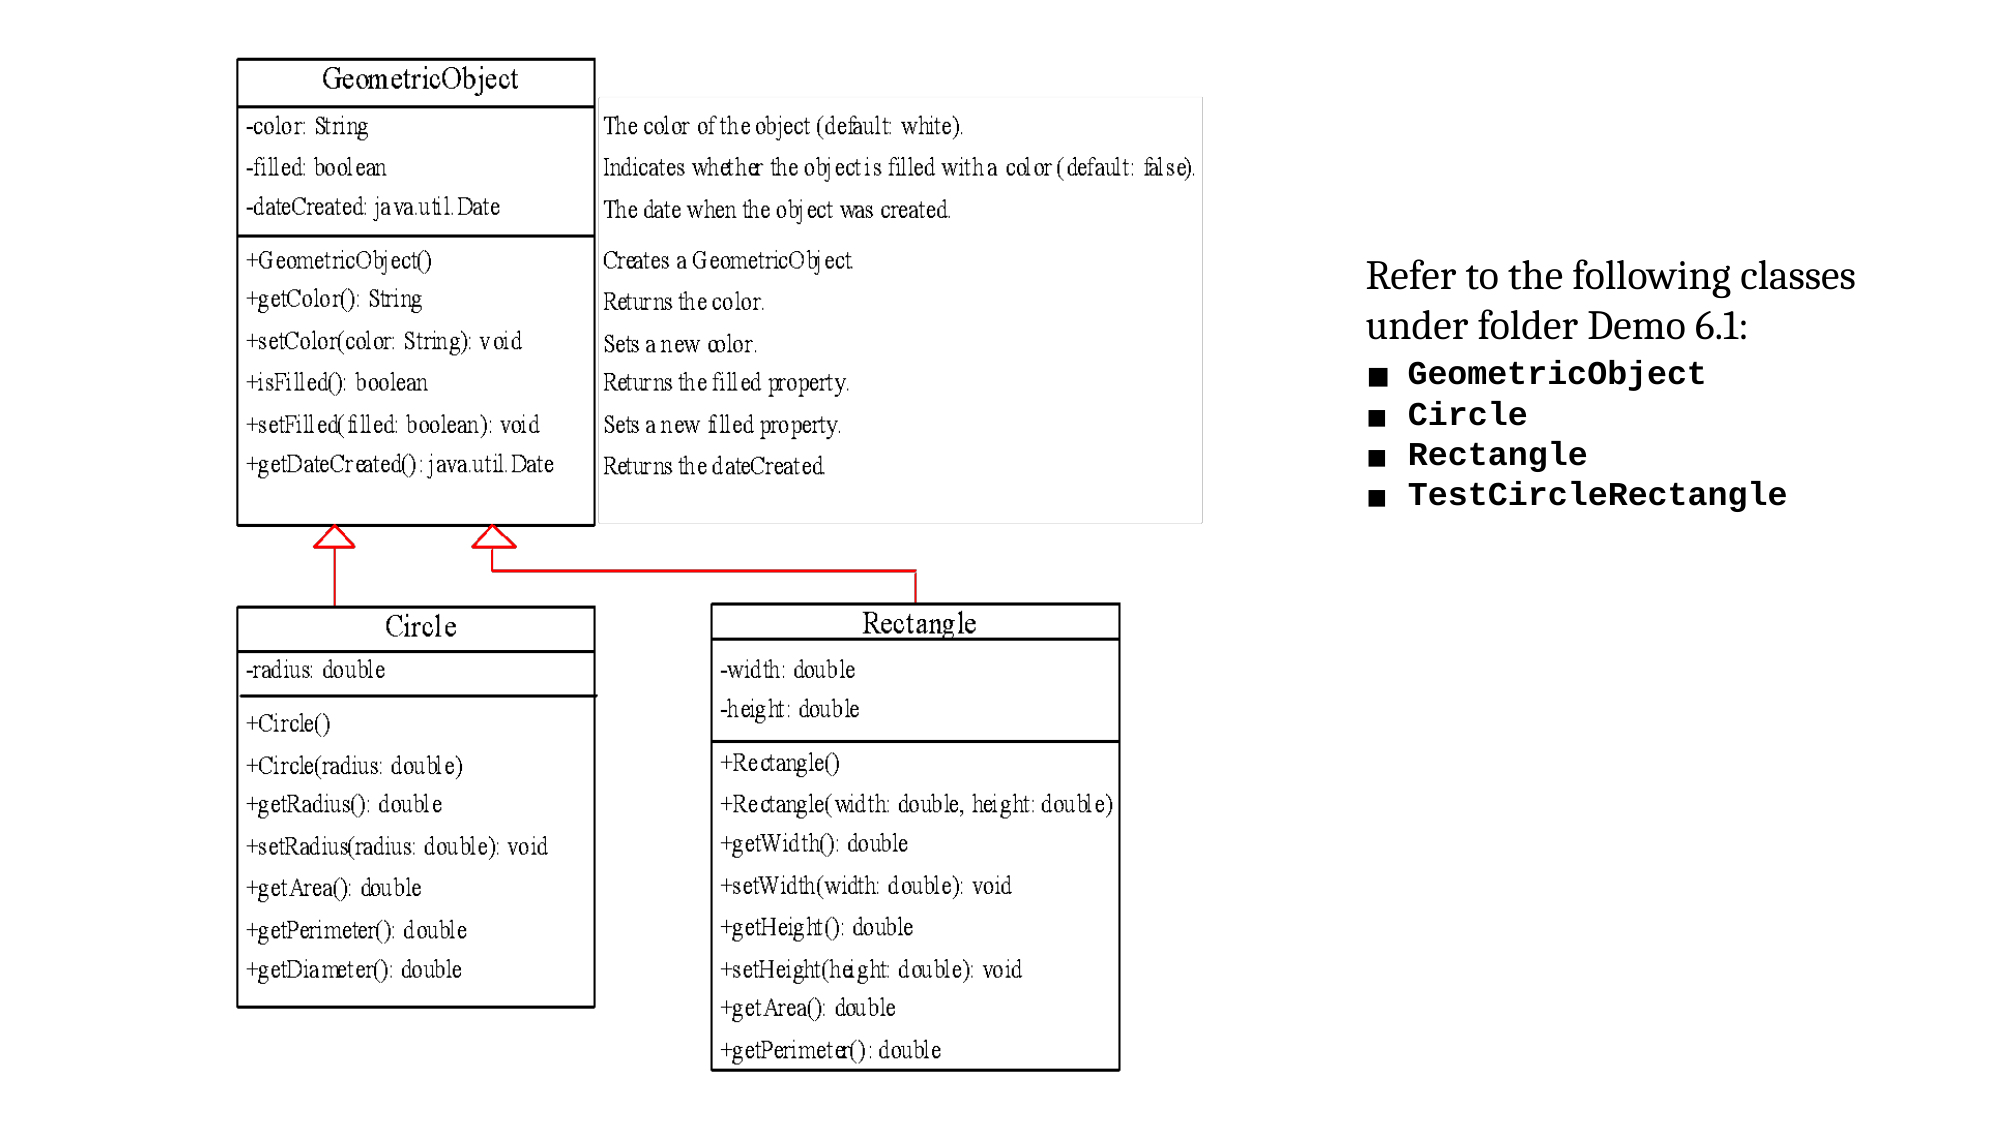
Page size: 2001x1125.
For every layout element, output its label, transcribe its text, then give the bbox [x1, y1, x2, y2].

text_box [197, 35, 1222, 1079]
text_box Refer to the following classes under folder Demo 6.1: GeometricObject Circle Rectangle TestCircleRectangle [1350, 240, 1957, 655]
